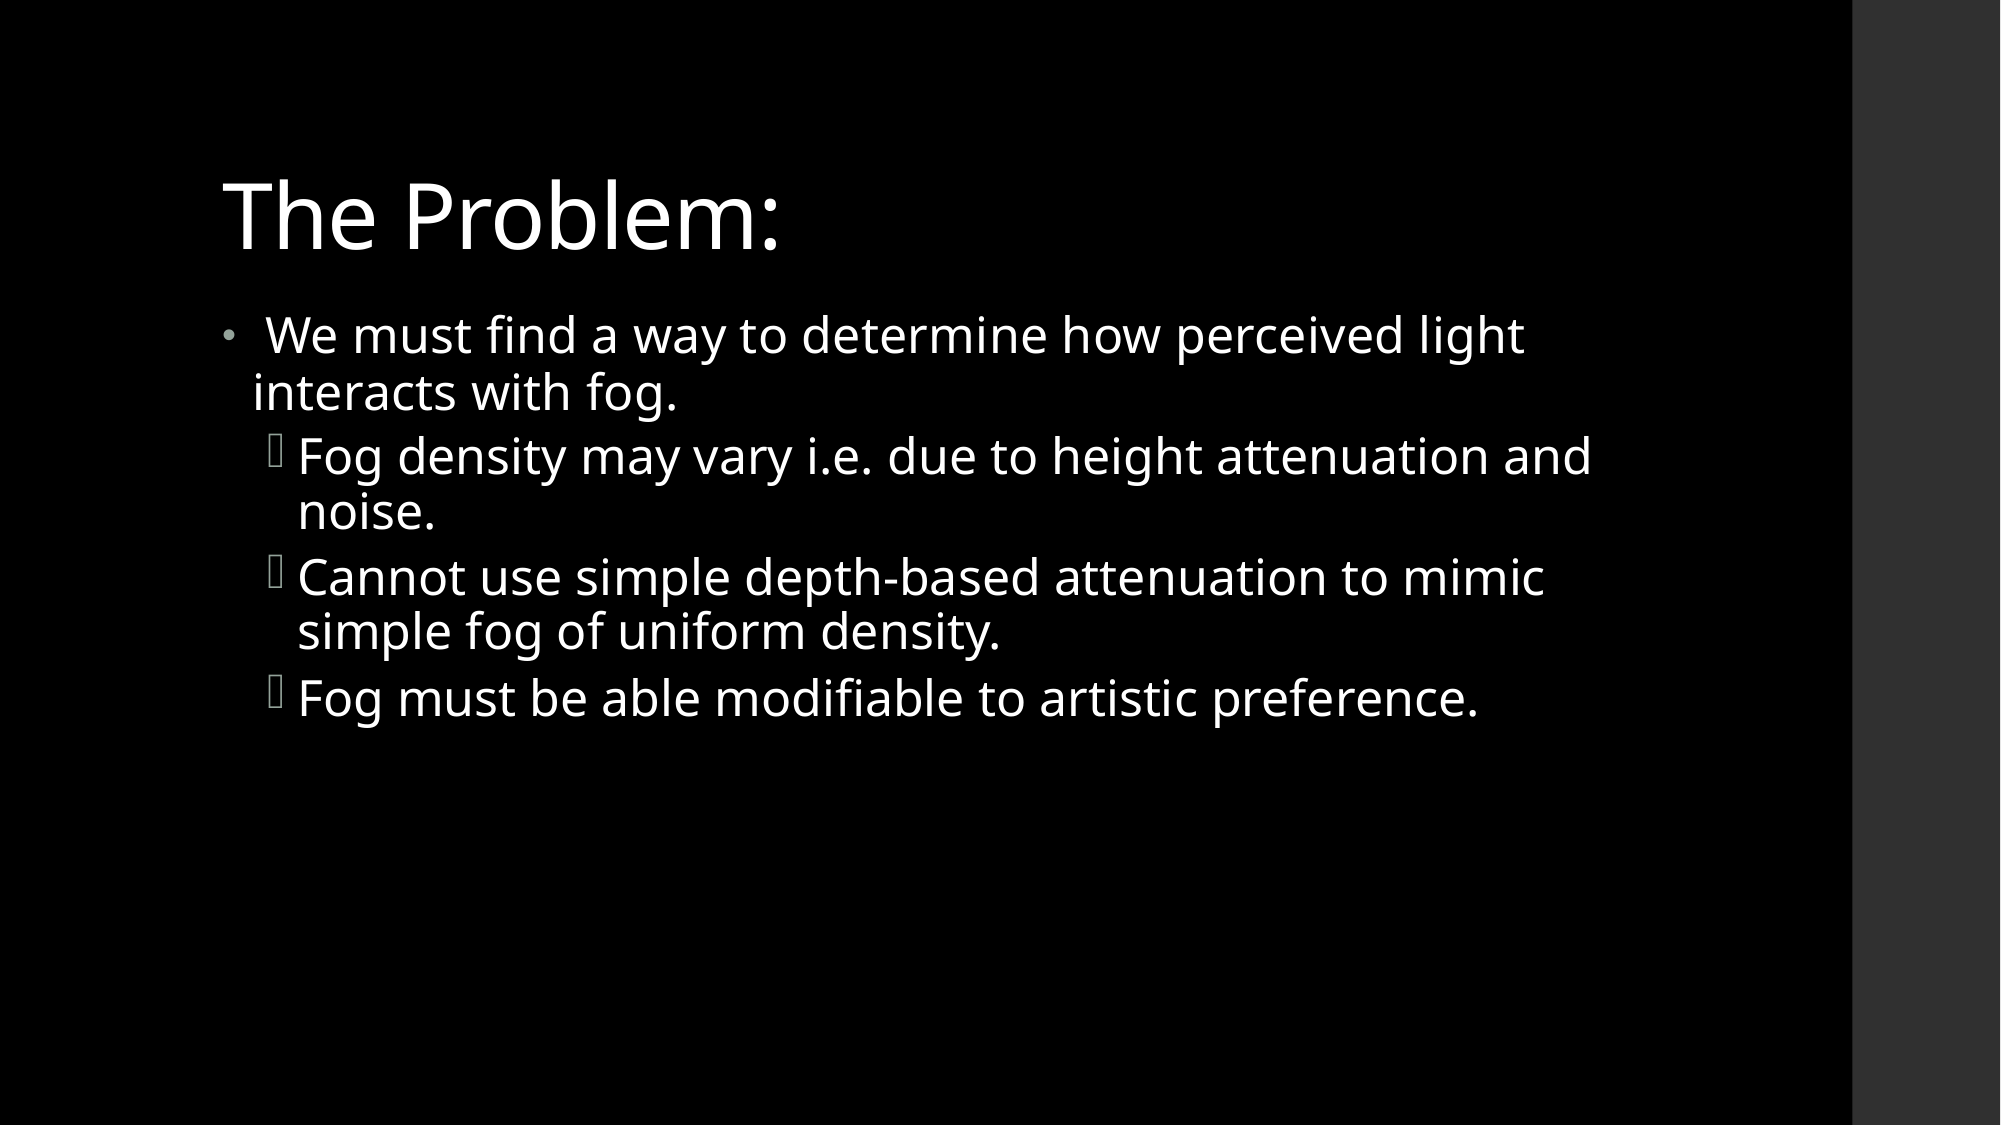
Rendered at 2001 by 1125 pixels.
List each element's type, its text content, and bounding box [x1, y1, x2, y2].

title The Problem: [206, 60, 1797, 278]
list We must find a way to determine how perceived light interacts with fog. Fog density may vary i.e. due to height attenuation and noise. Cannot use simple depth-based attenuation to mimic simple fog of uniform density. Fog must be able modifiable to artistic preference. [206, 299, 1617, 1014]
